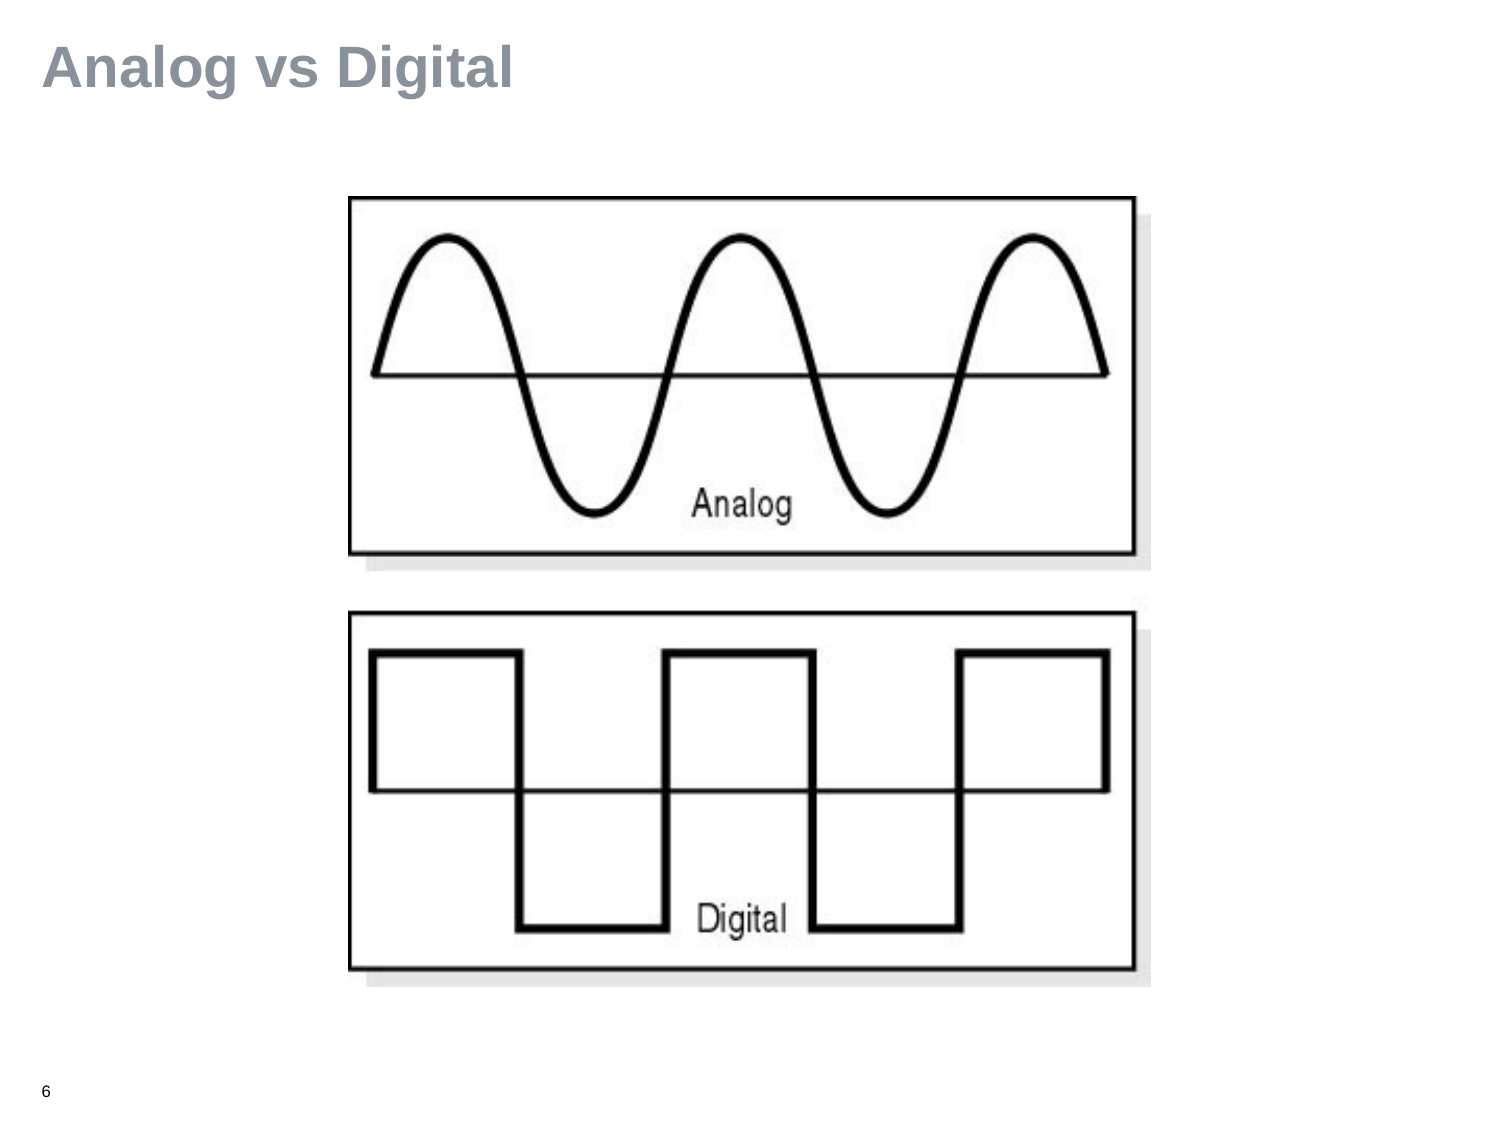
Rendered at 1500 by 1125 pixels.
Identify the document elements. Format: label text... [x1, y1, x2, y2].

picture [348, 196, 1152, 987]
slide_number 6 [41, 1080, 393, 1103]
title Analog vs Digital [41, 36, 1459, 174]
